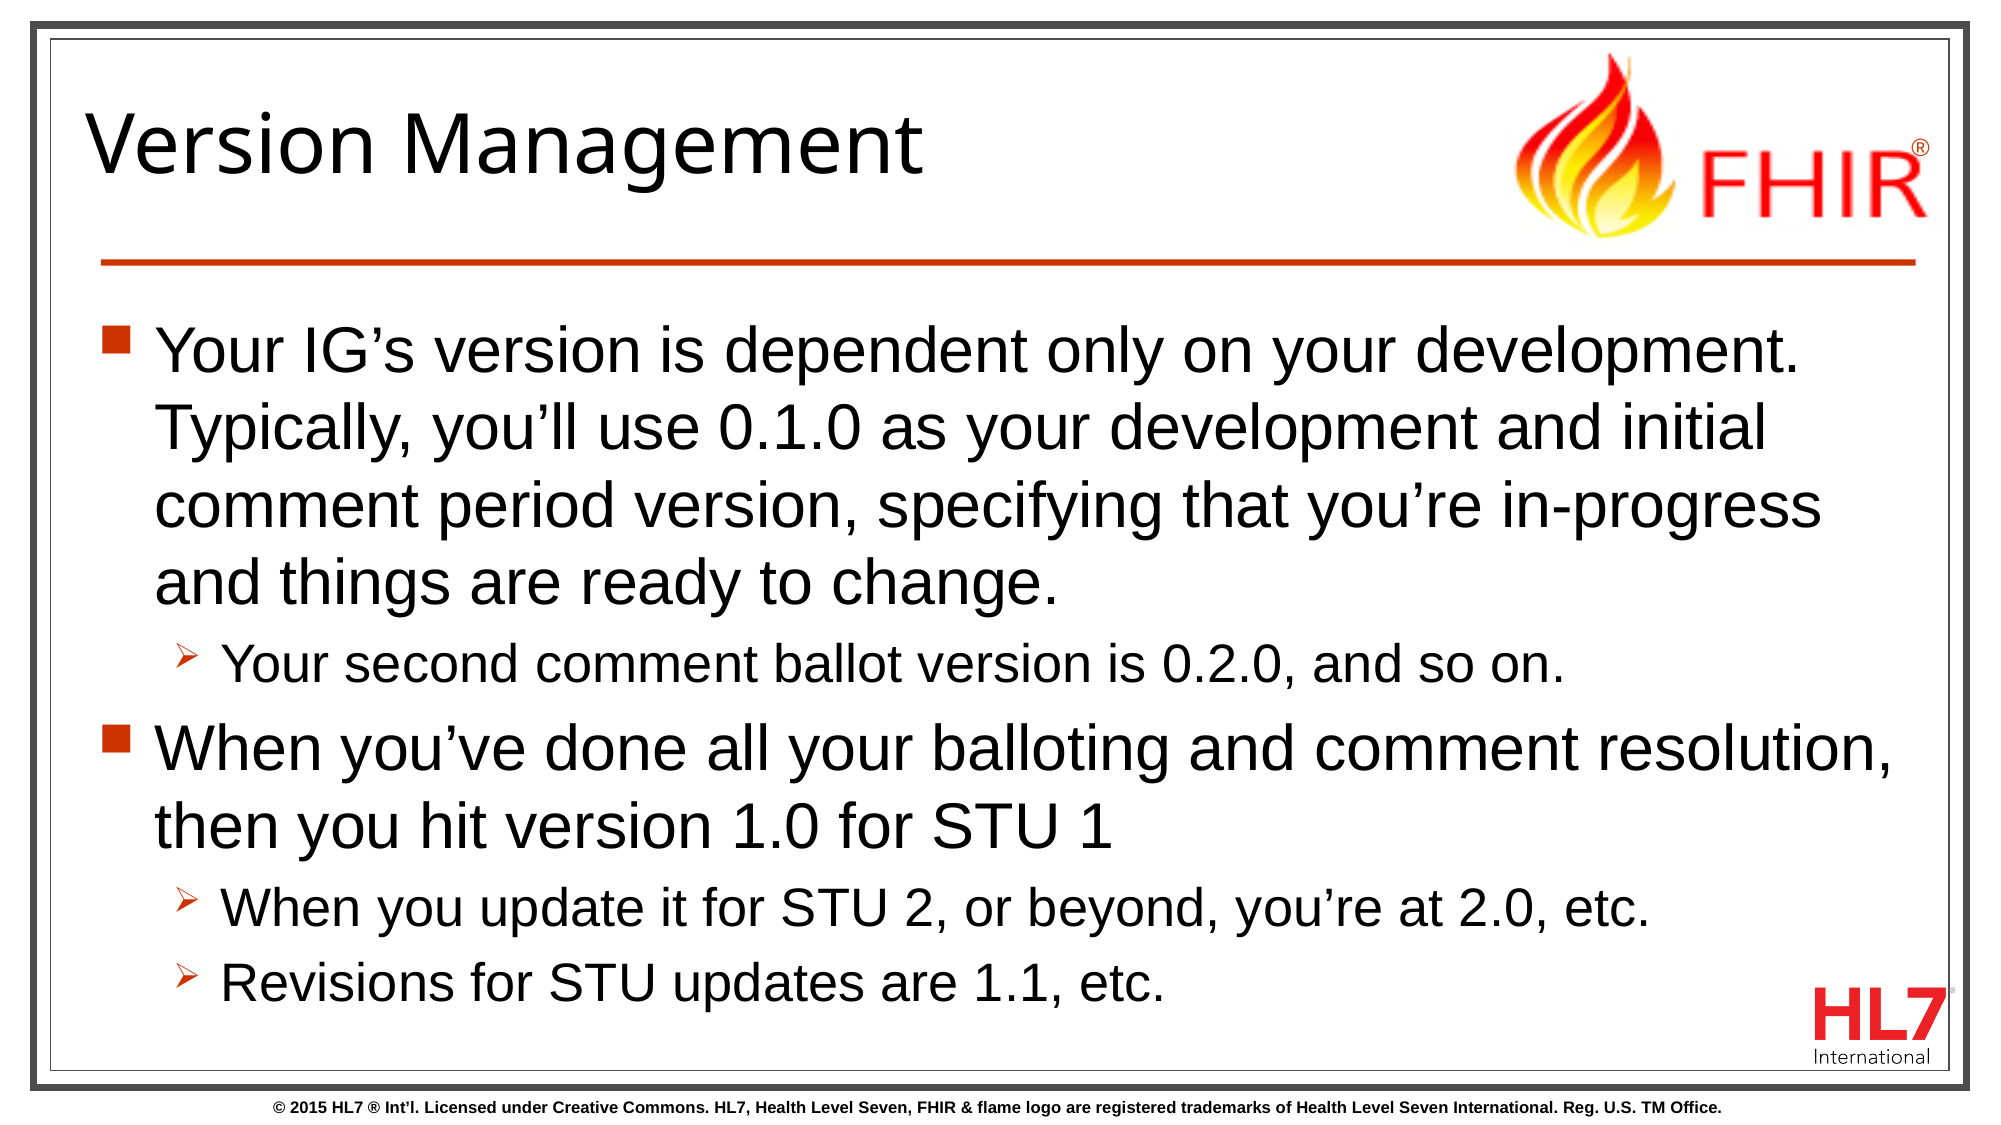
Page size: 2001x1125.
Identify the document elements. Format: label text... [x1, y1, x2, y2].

list Your IG’s version is dependent only on your development. Typically, you’ll use 0.1.0 as your development and initial comment period version, specifying that you’re in-progress and things are ready to change. Your second comment ballot version is 0.2.0, and so on. When you’ve done all your balloting and comment resolution, then you hit version 1.0 for STU 1 When you update it for STU 2, or beyond, you’re at 2.0, etc. Revisions for STU updates are 1.1, etc. [83, 299, 1917, 1059]
picture [1498, 42, 1944, 249]
title Version Management [70, 54, 1504, 244]
picture [1771, 937, 1999, 1114]
